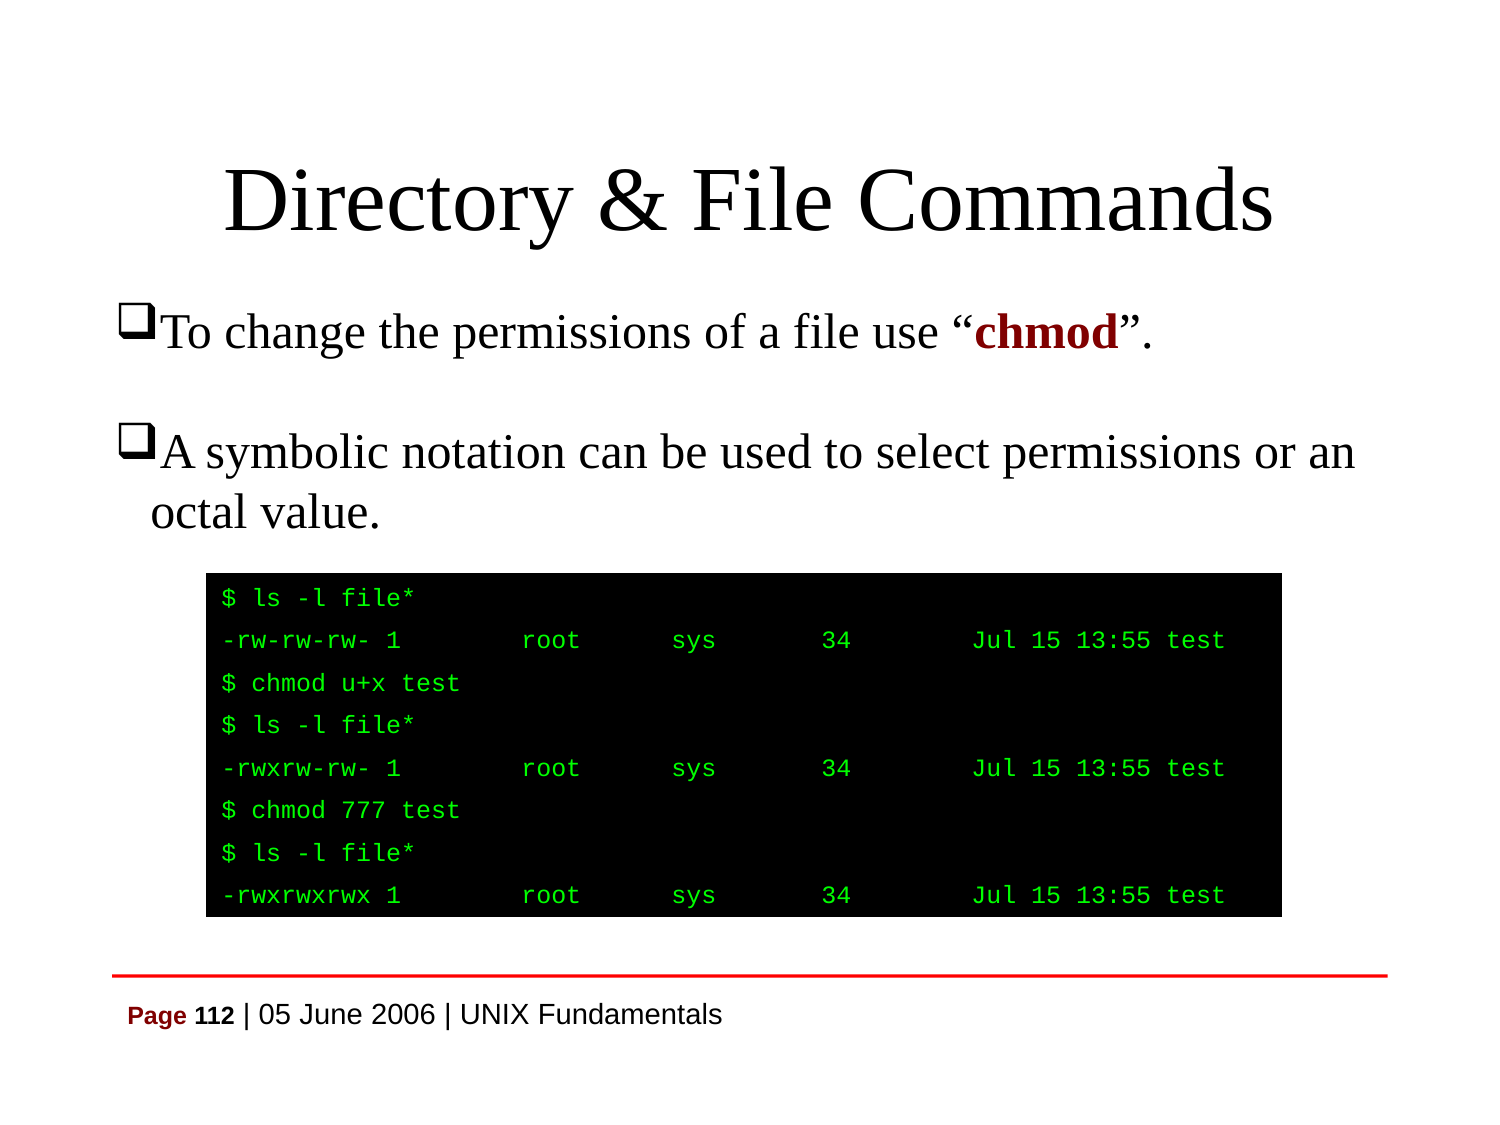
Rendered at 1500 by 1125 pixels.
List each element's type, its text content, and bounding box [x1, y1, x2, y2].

text_box Directory & File Commands [112, 99, 1388, 288]
text_box To change the permissions of a file use “chmod”. A symbolic notation can be used to select permissions or an octal value. [100, 290, 1401, 539]
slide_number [112, 987, 1388, 1071]
text_box $ ls -l file* -rw-rw-rw- 1 root sys 34 Jul 15 13:55 test $ chmod u+x test $ ls -l file* -rwxrw-rw- 1 root sys 34 Jul 15 13:55 test $ chmod 777 test $ ls -l file* -rwxrwxrwx 1 root sys 34 Jul 15 13:55 test [206, 574, 1282, 917]
